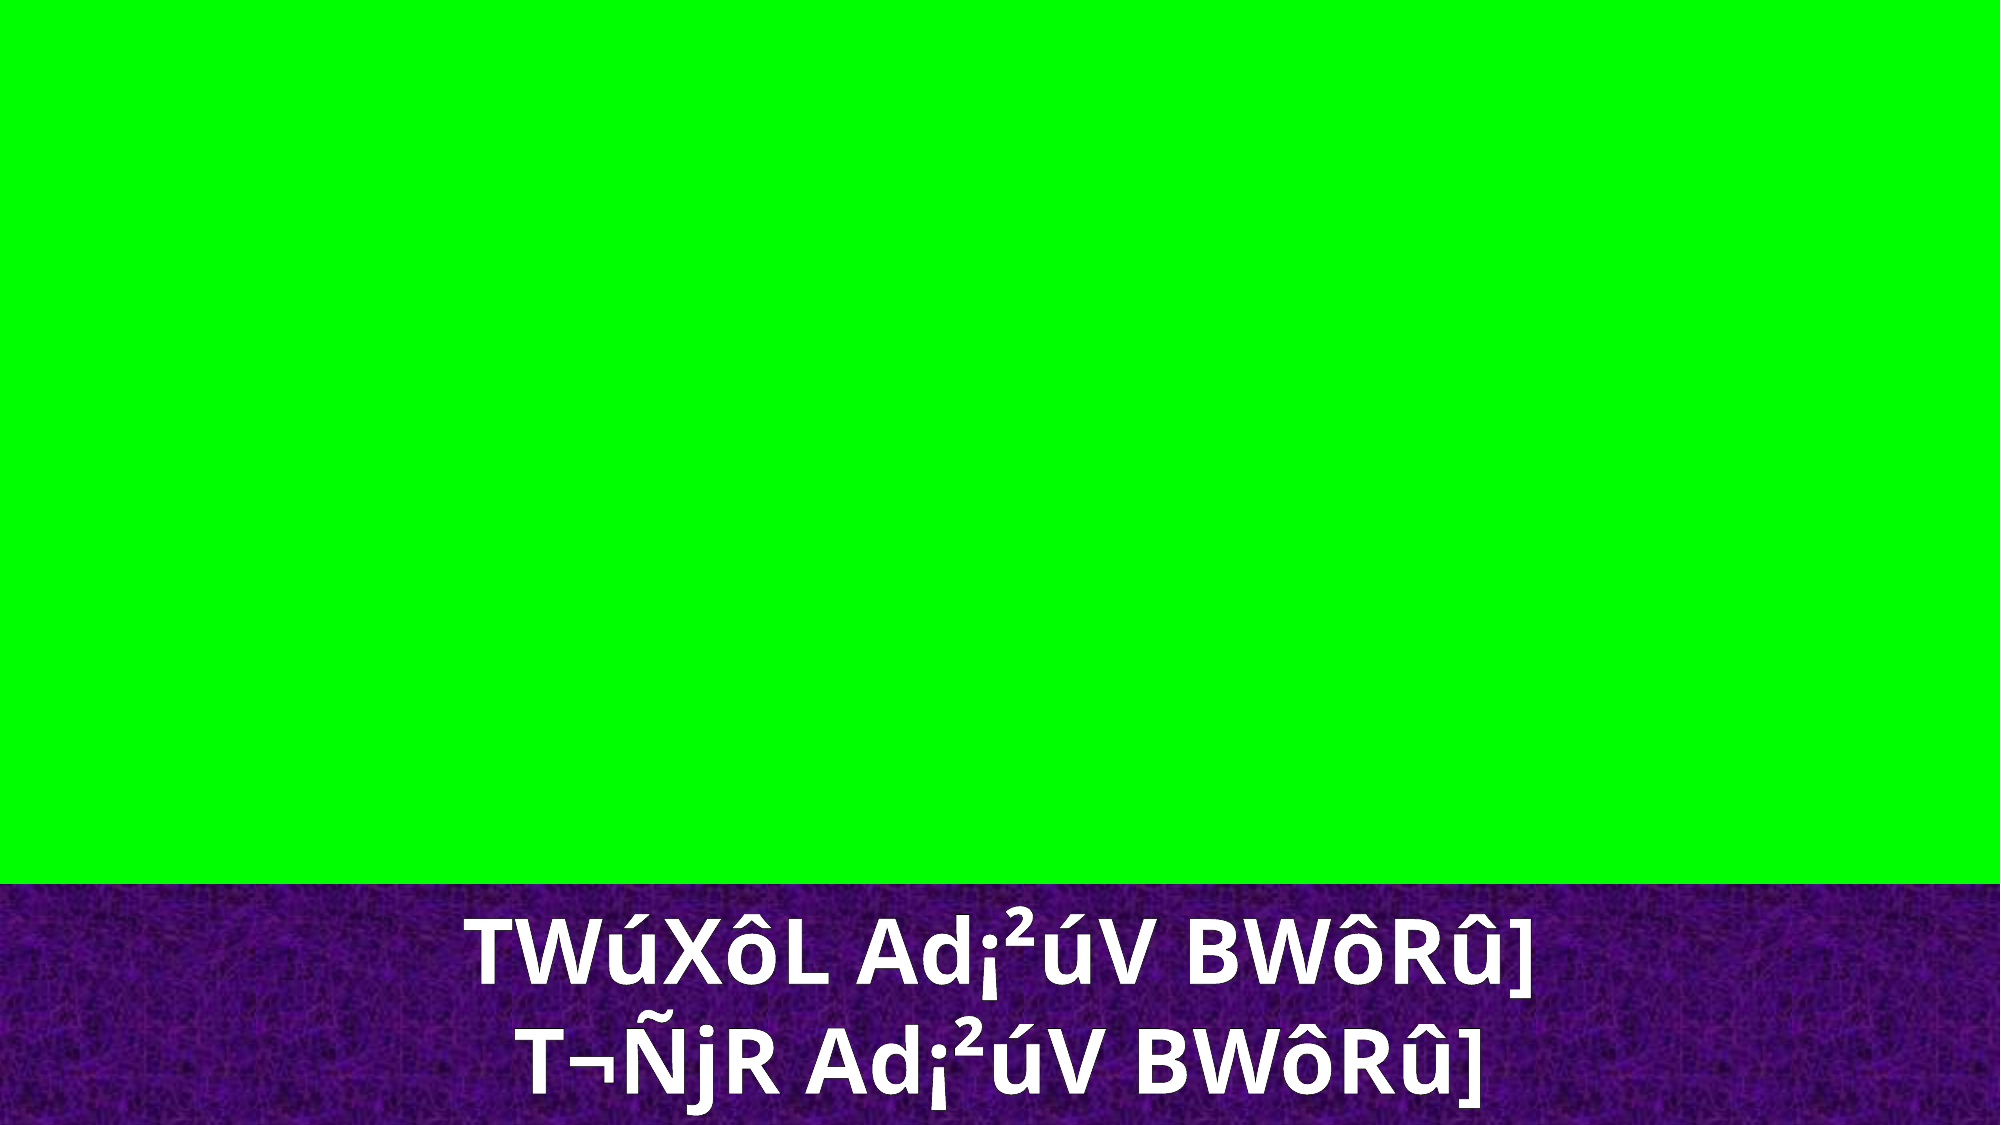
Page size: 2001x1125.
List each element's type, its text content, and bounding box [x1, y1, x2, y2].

text_box TWúXôL Ad¡²úV BWôRû] T¬ÑjR Ad¡²úV BWôRû] [0, 885, 2000, 1120]
text_box [0, 1120, 2000, 1125]
